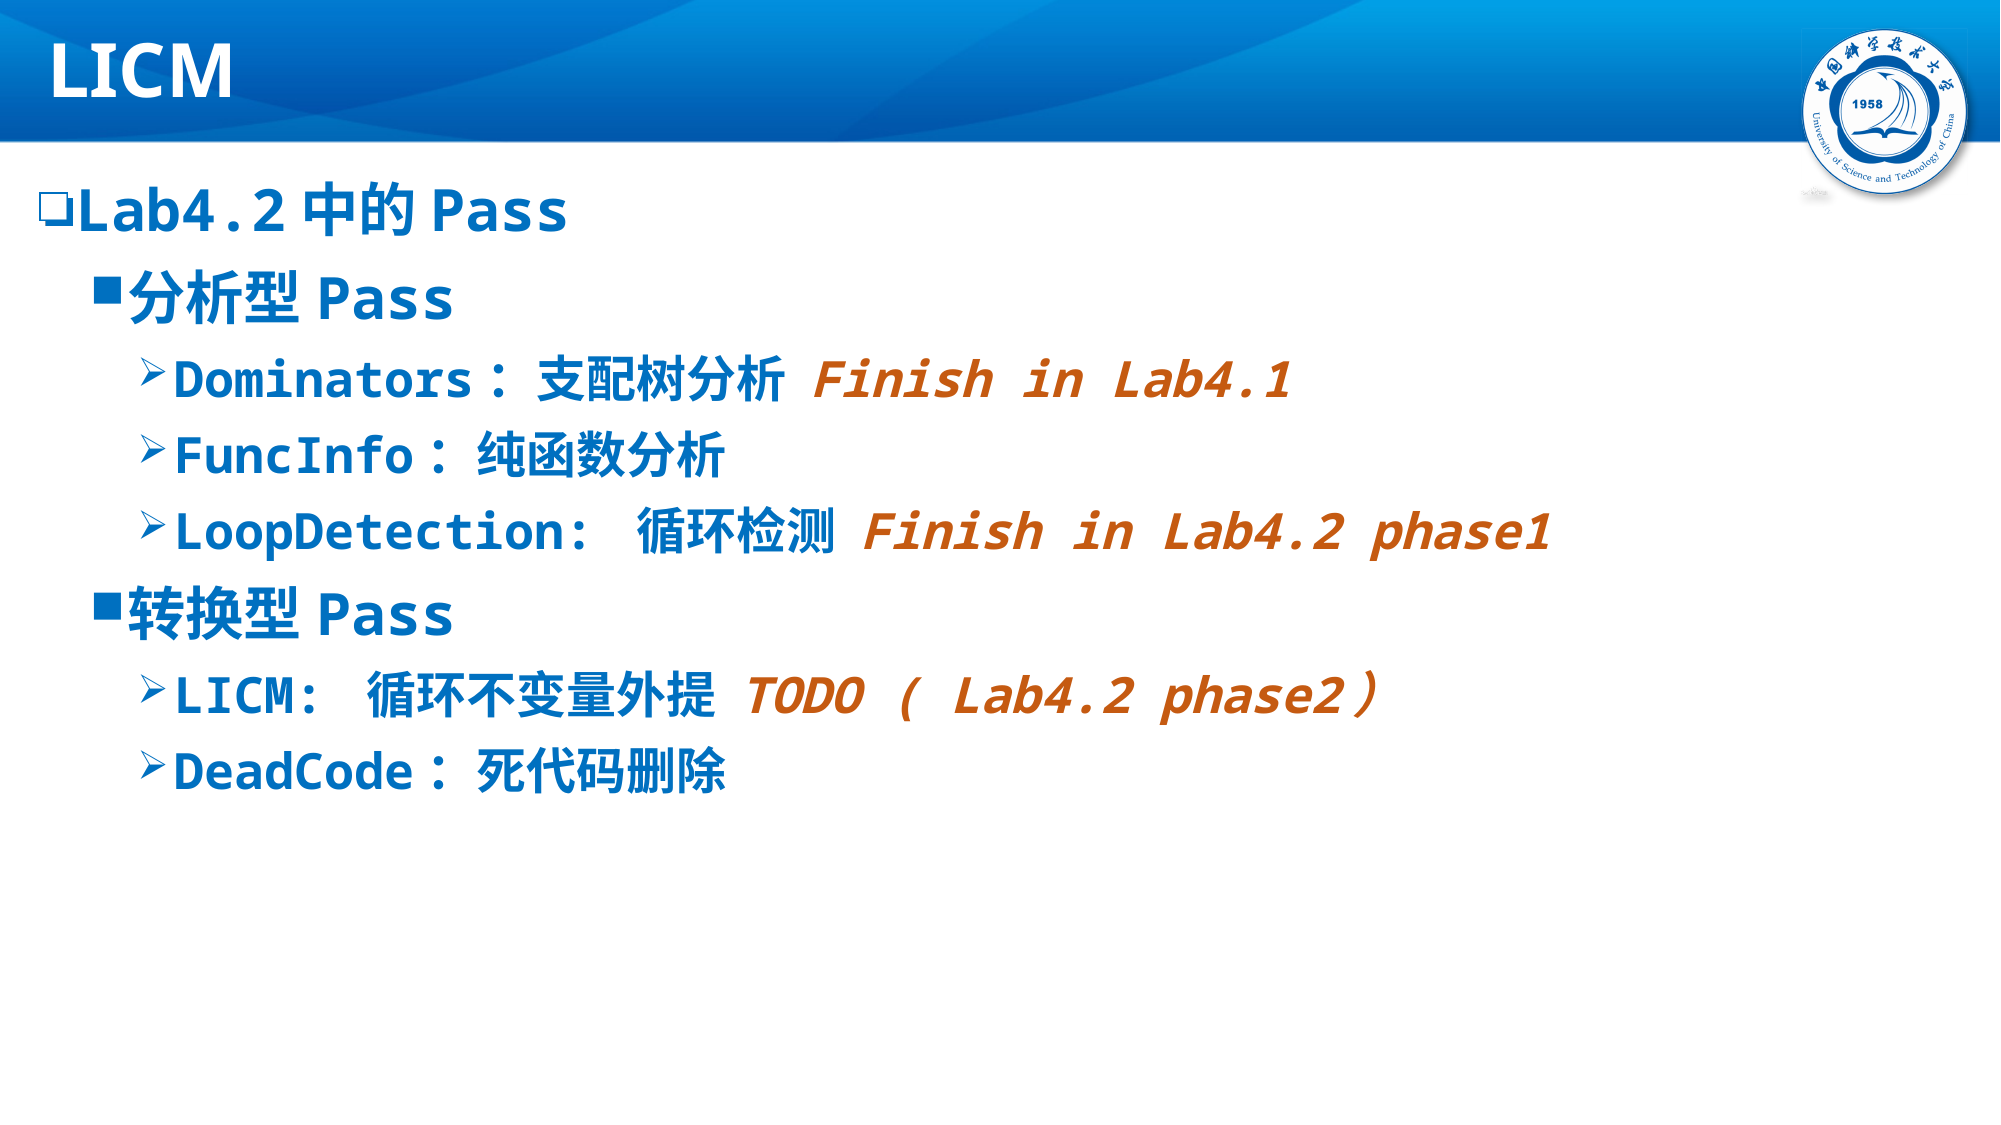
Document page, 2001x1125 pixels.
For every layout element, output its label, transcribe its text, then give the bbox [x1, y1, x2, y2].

list Lab4.2中的Pass 分析型Pass Dominators：支配树分析 Finish in Lab4.1 FuncInfo：纯函数分析 LoopDetection: 循环检测 Finish in Lab4.2 phase1 转换型Pass LICM: 循环不变量外提 TODO ( Lab4.2 phase2） DeadCode：死代码删除 [24, 173, 1977, 1093]
picture [39, 192, 73, 226]
picture [0, 0, 2000, 173]
title LICM [32, 22, 1619, 124]
